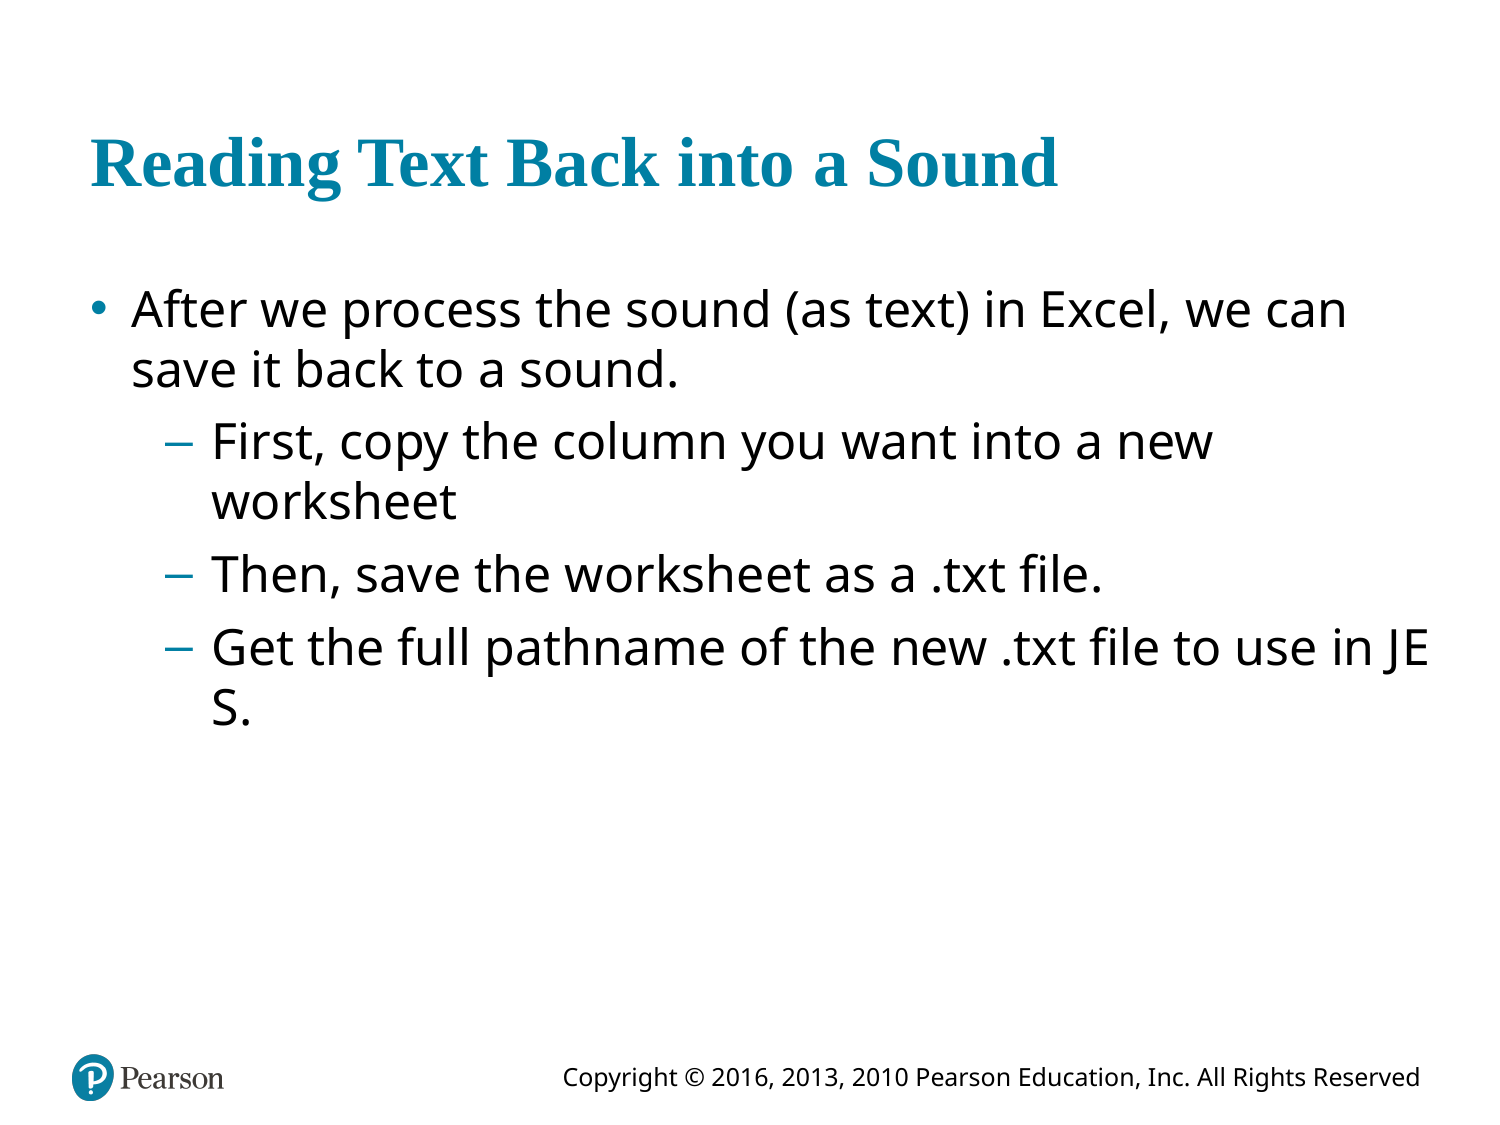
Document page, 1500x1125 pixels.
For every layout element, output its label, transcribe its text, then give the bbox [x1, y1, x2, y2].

list After we process the sound (as text) in Excel, we can save it back to a sound. First, copy the column you want into a new worksheet Then, save the worksheet as a .txt file. Get the full pathname of the new .txt file to use in J E S. [75, 262, 1448, 931]
title Reading Text Back into a Sound [75, 0, 1425, 216]
picture [72, 1087, 83, 1101]
picture [98, 1054, 224, 1101]
picture [80, 1063, 106, 1088]
picture [72, 1054, 88, 1070]
